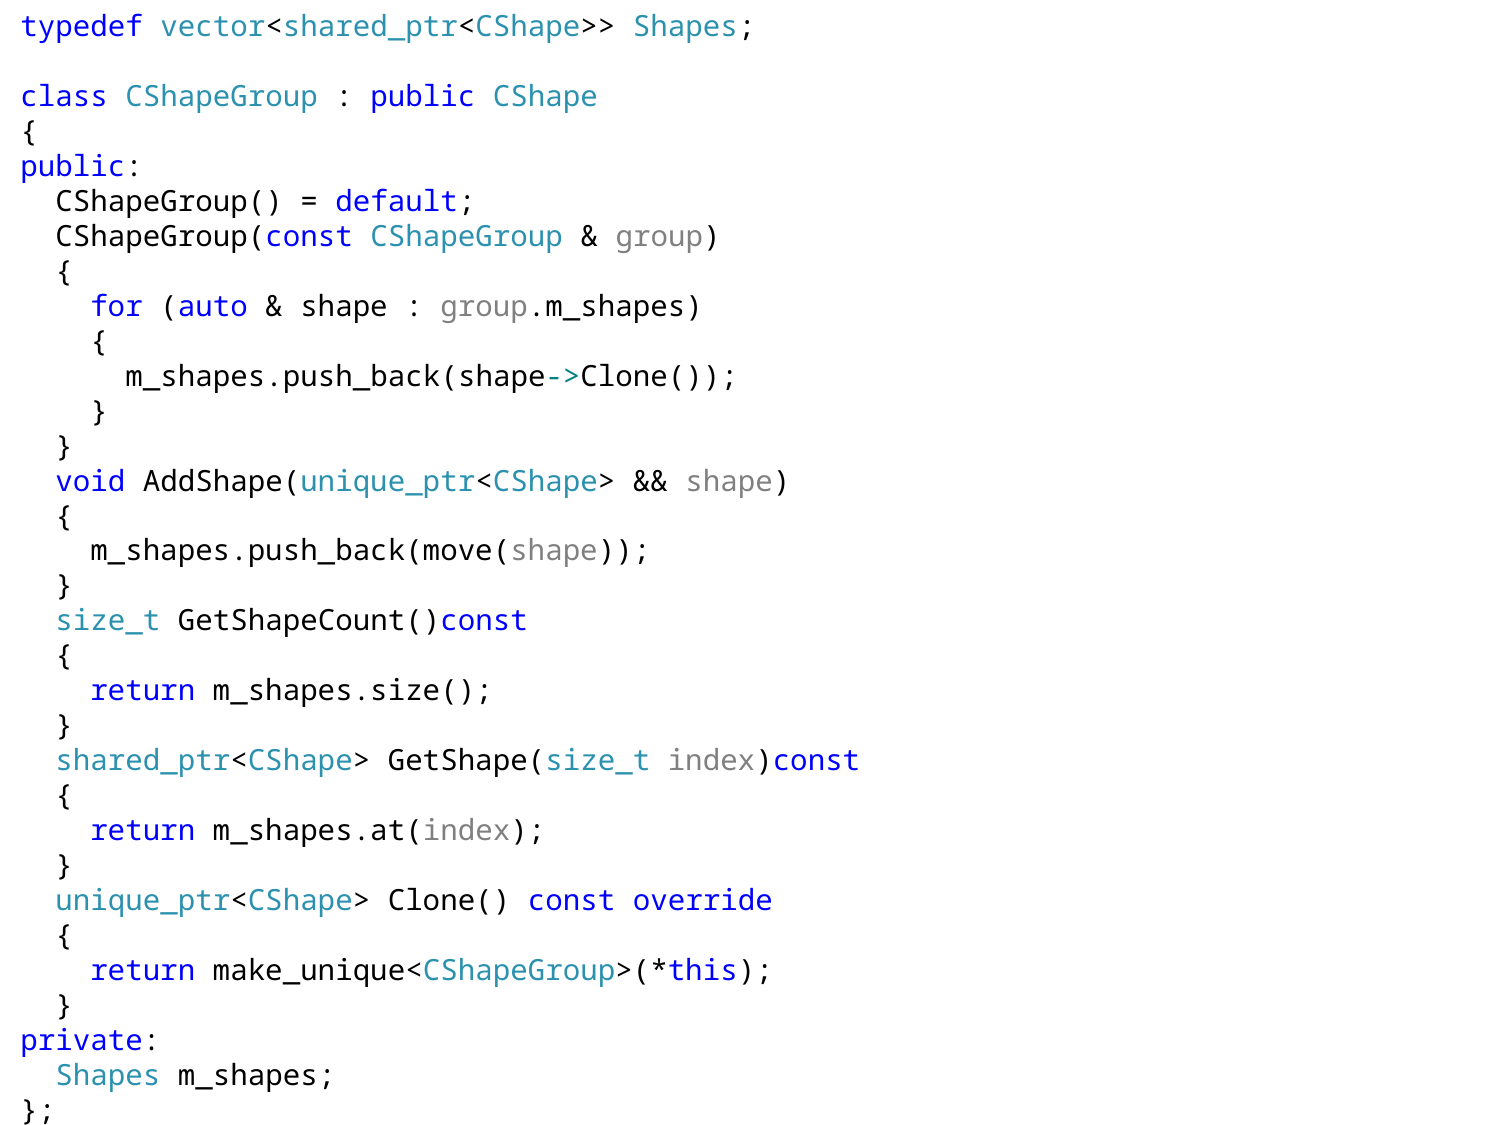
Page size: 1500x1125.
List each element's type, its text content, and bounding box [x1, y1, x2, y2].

text_box typedef vector<shared_ptr<CShape>> Shapes; class CShapeGroup : public CShape { public: CShapeGroup() = default; CShapeGroup(const CShapeGroup & group) { for (auto & shape : group.m_shapes) { m_shapes.push_back(shape->Clone()); } } void AddShape(unique_ptr<CShape> && shape) { m_shapes.push_back(move(shape)); } size_t GetShapeCount()const { return m_shapes.size(); } shared_ptr<CShape> GetShape(size_t index)const { return m_shapes.at(index); } unique_ptr<CShape> Clone() const override { return make_unique<CShapeGroup>(*this); } private: Shapes m_shapes; }; [5, 0, 1087, 1125]
